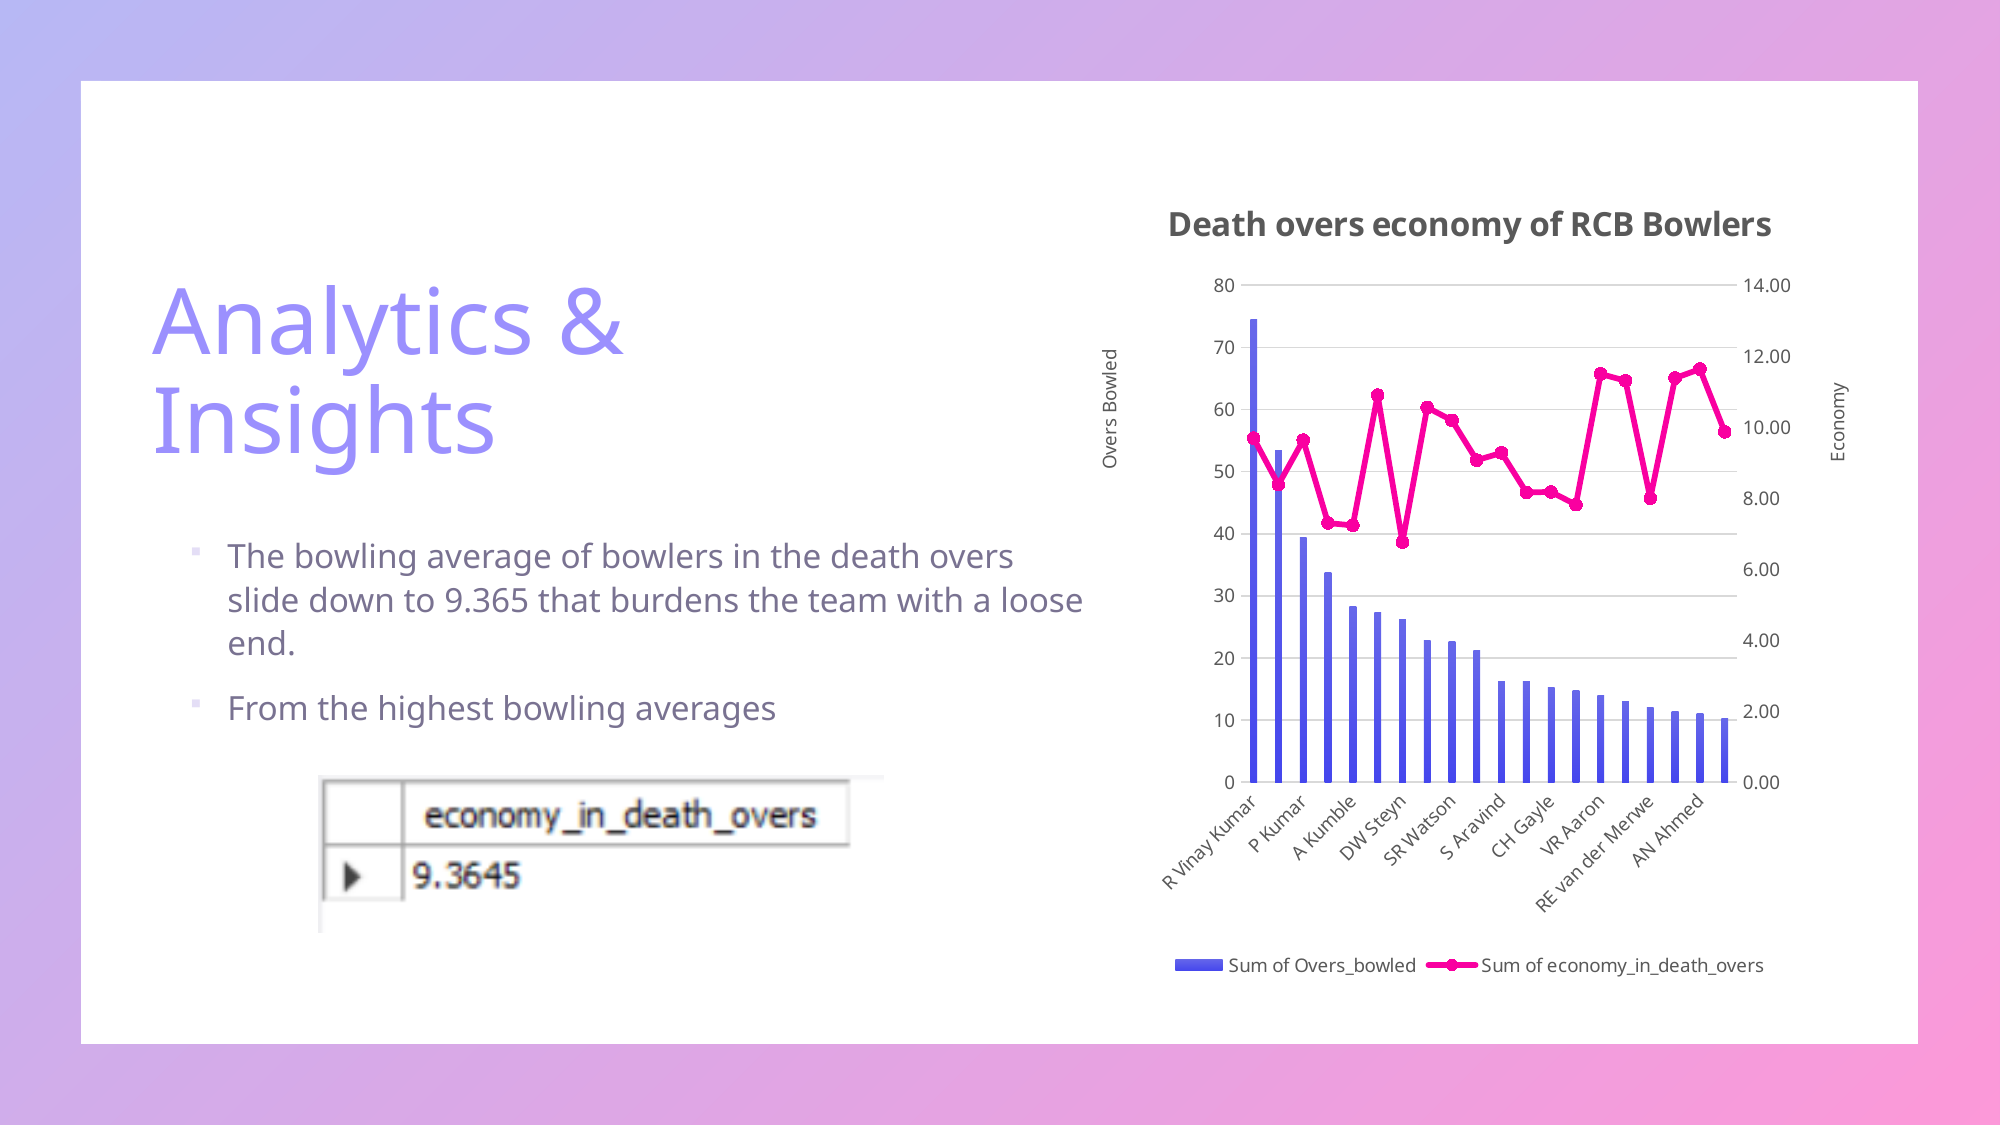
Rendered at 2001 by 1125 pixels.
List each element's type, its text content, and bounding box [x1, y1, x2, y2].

title Analytics & Insights [137, 140, 1104, 482]
chart [1077, 167, 1863, 985]
list The bowling average of bowlers in the death overs slide down to 9.365 that burdens the team with a loose end. From the highest bowling averages [137, 523, 1104, 1014]
picture [318, 775, 884, 933]
